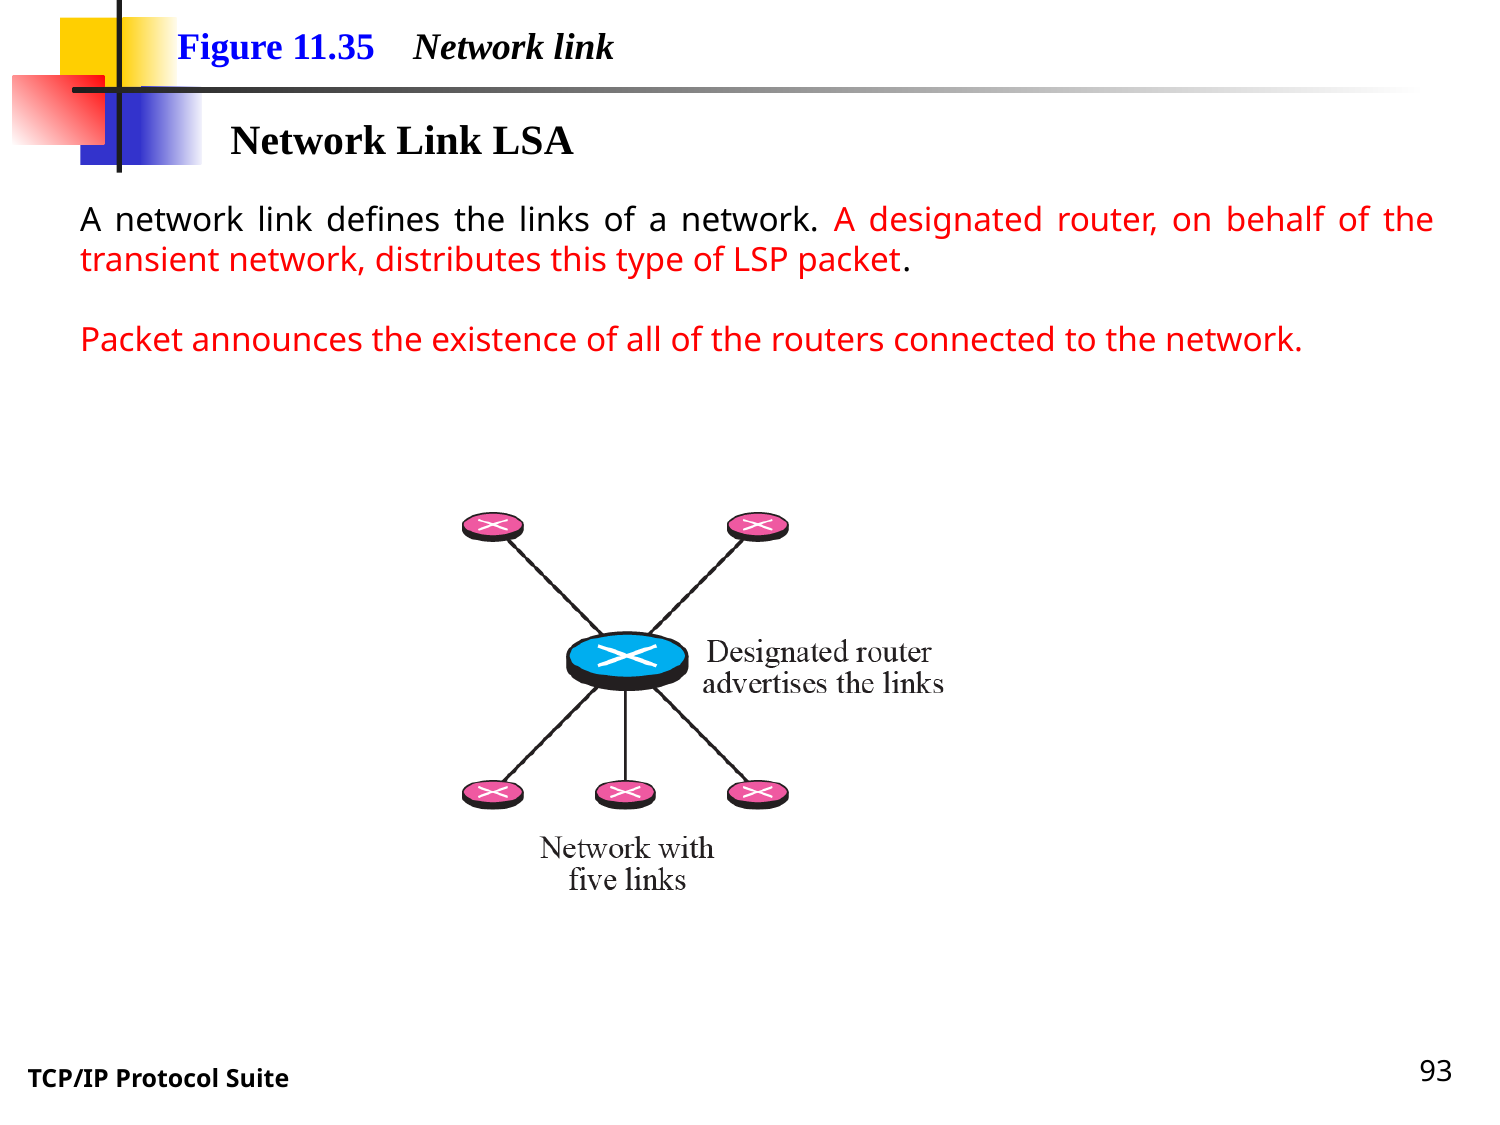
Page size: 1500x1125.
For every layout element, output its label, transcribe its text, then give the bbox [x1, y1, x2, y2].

text_box [72, 87, 1423, 93]
text_box Figure 11.35 Network link [162, 14, 1100, 75]
text_box Network Link LSA [215, 105, 590, 170]
text_box [12, 75, 105, 145]
text_box [60, 17, 116, 86]
text_box [122, 93, 141, 165]
slide_number 93 [1155, 1024, 1468, 1100]
picture [462, 512, 944, 900]
text_box [141, 93, 202, 165]
footer TCP/IP Protocol Suite [12, 1025, 488, 1100]
text_box [80, 93, 116, 165]
text_box [116, 93, 122, 173]
text_box [122, 17, 177, 86]
text_box [116, 0, 122, 87]
text_box A network link defines the links of a network. A designated router, on behalf of the transient network, distributes this type of LSP packet. Packet announces the existence of all of the routers connected to the network. [65, 190, 1450, 366]
